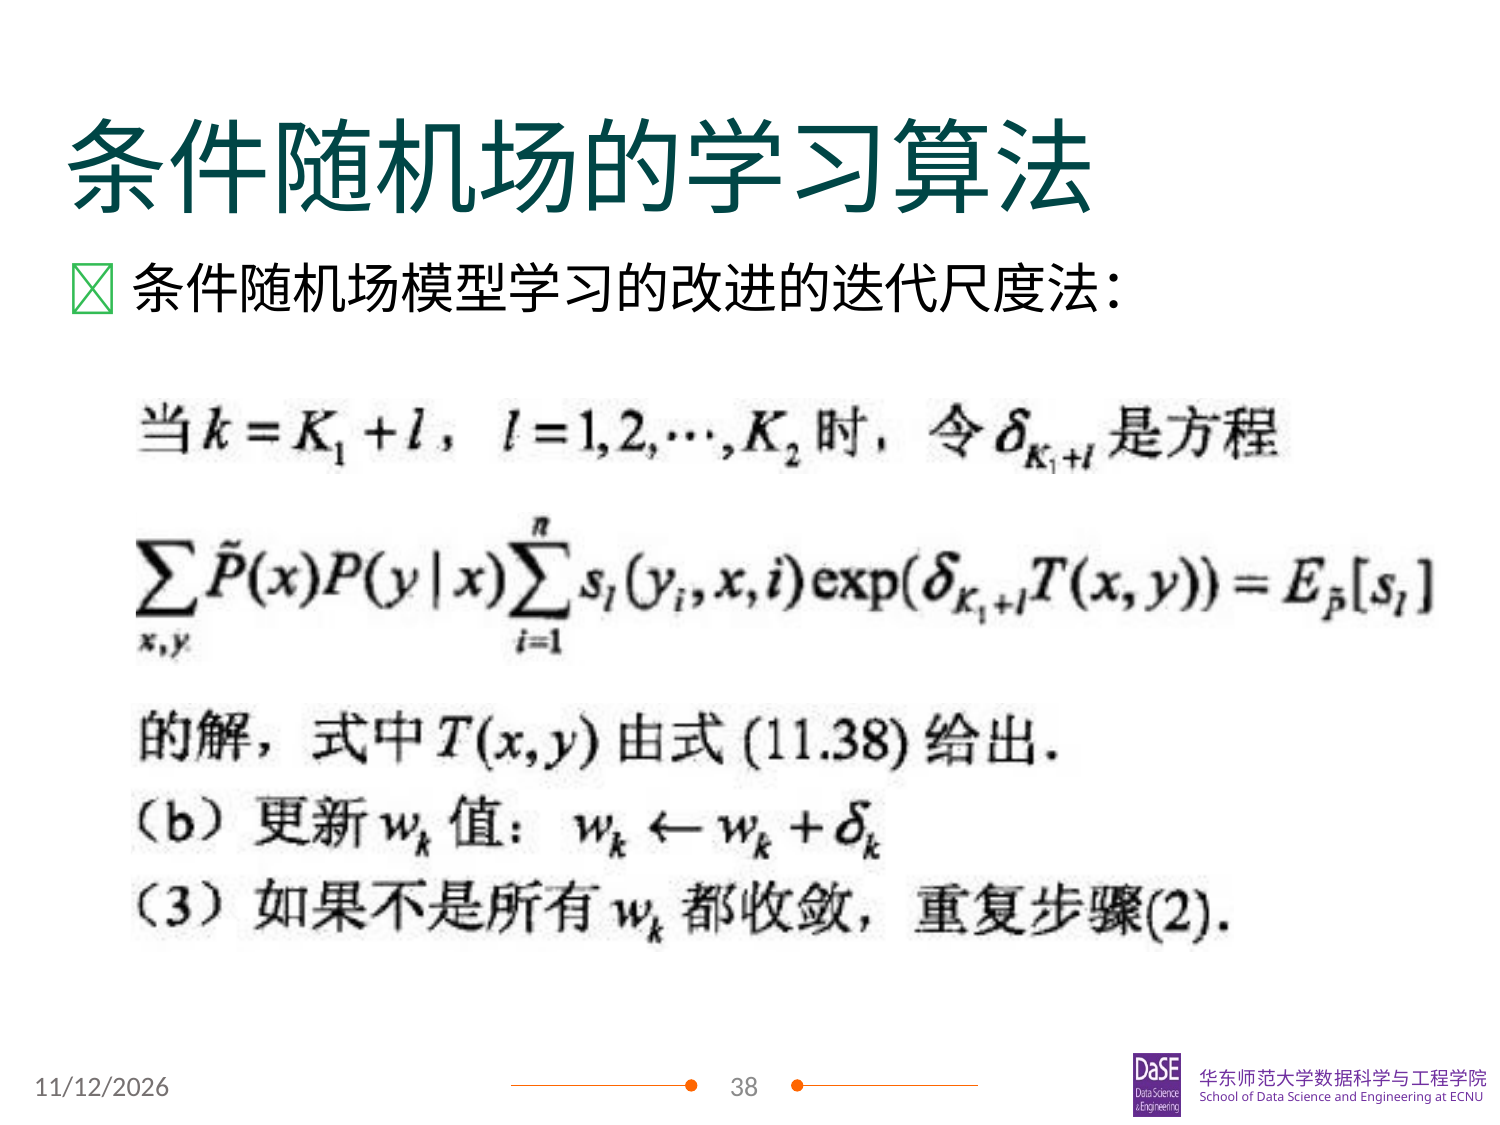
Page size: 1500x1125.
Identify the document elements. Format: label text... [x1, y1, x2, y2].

text_box 条件随机场模型学习的改进的迭代尺度法： [65, 255, 1151, 320]
text_box [130, 703, 1234, 952]
text_box 条件随机场的学习算法 [62, 102, 1109, 227]
text_box [135, 512, 1447, 666]
text_box [135, 398, 1294, 474]
picture [1133, 1053, 1181, 1117]
